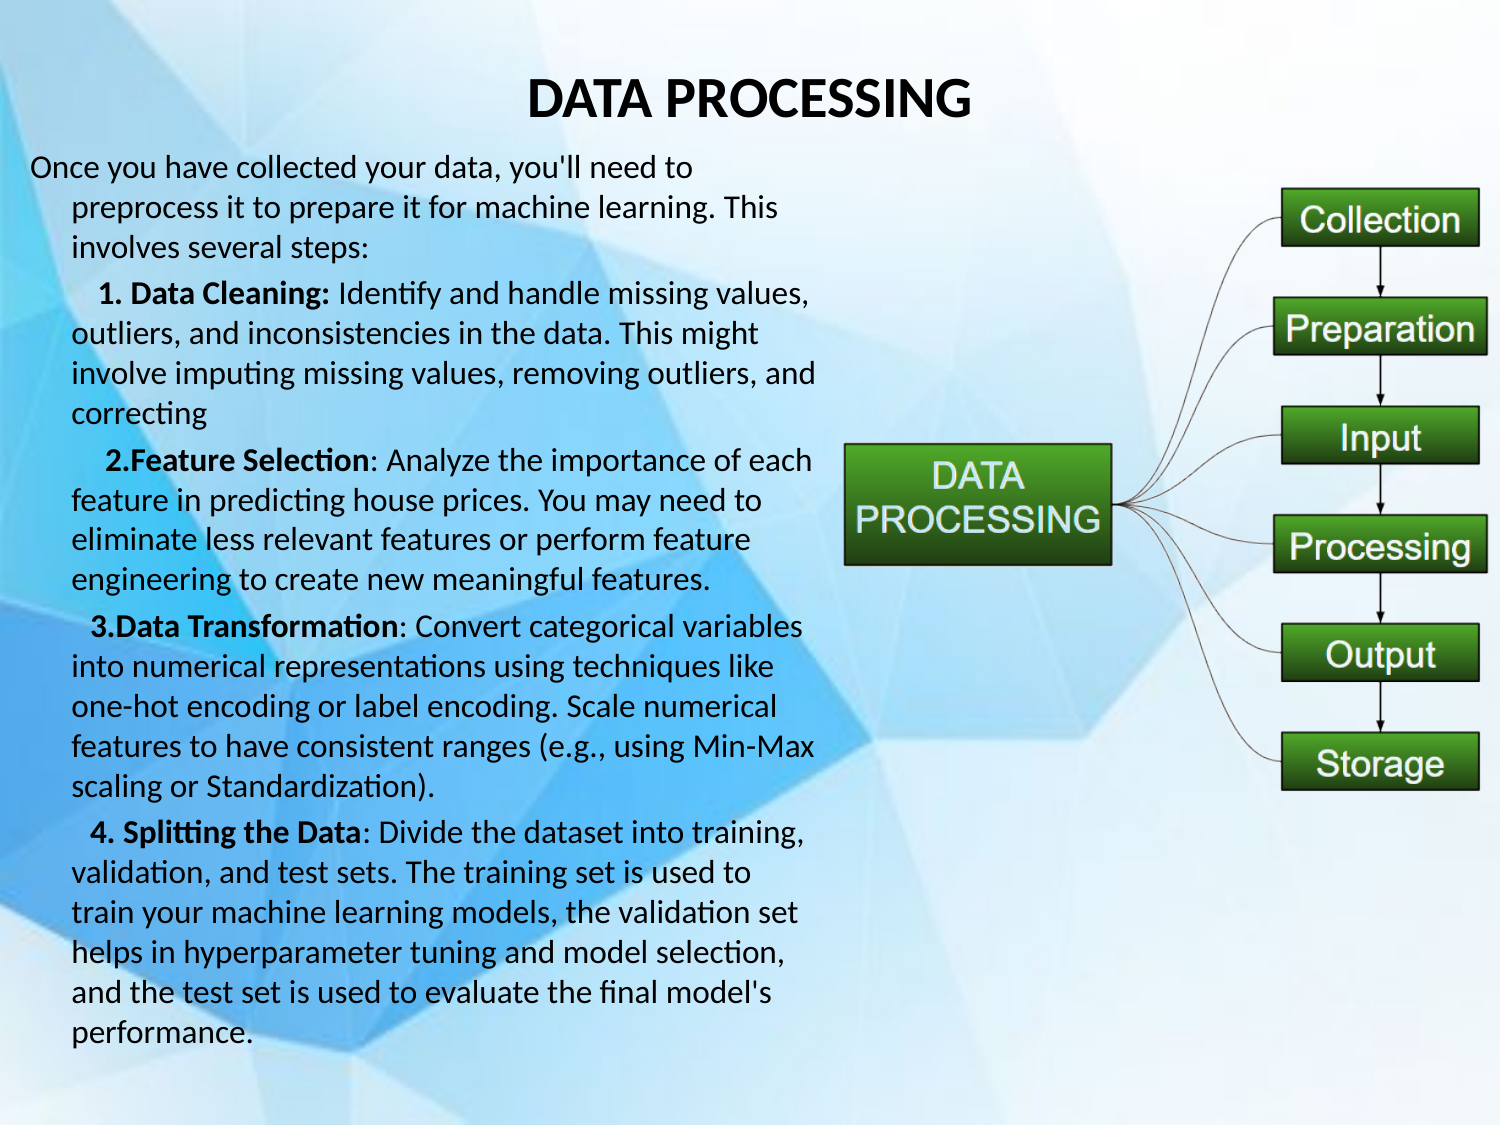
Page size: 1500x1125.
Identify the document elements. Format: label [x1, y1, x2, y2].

list [0, 0, 1500, 1125]
picture [830, 180, 1500, 806]
